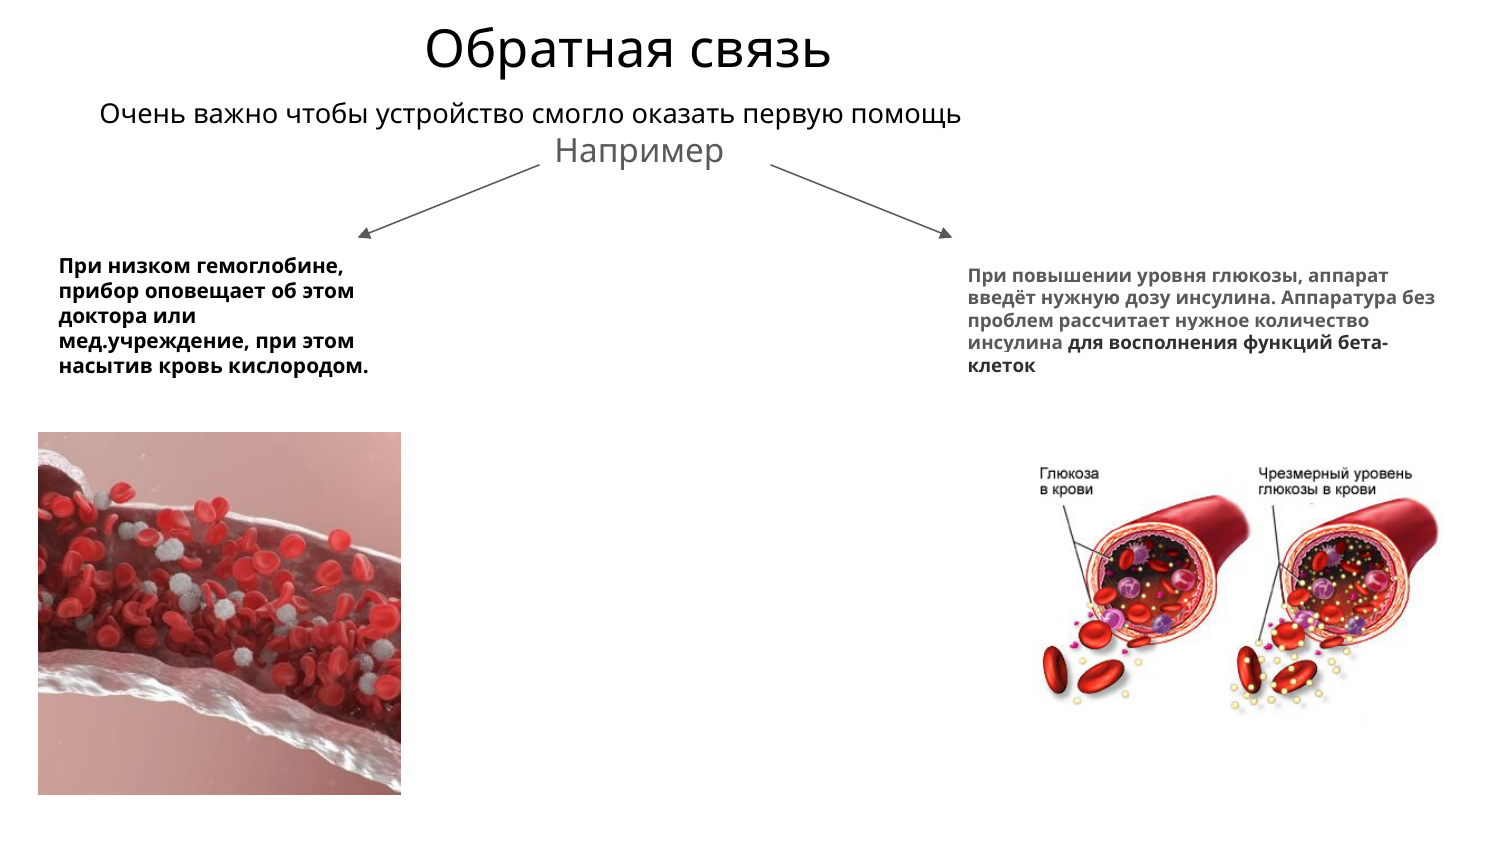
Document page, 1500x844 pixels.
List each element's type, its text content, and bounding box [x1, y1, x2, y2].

text_box При повышении уровня глюкозы, аппарат введёт нужную дозу инсулина. Аппаратура без проблем рассчитает нужное количество инсулина для восполнения функций бета-клеток [952, 248, 1462, 416]
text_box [770, 164, 953, 238]
text_box Например [539, 113, 769, 165]
text_box При низком гемоглобине, прибор оповещает об этом доктора или мед.учреждение, при этом насытив кровь кислородом. [43, 237, 397, 422]
picture [38, 432, 401, 795]
title Обратная связь [409, 0, 931, 76]
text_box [357, 164, 540, 238]
list Очень важно чтобы устройство смогло оказать первую помощь [84, 76, 1500, 145]
picture [1004, 432, 1470, 790]
